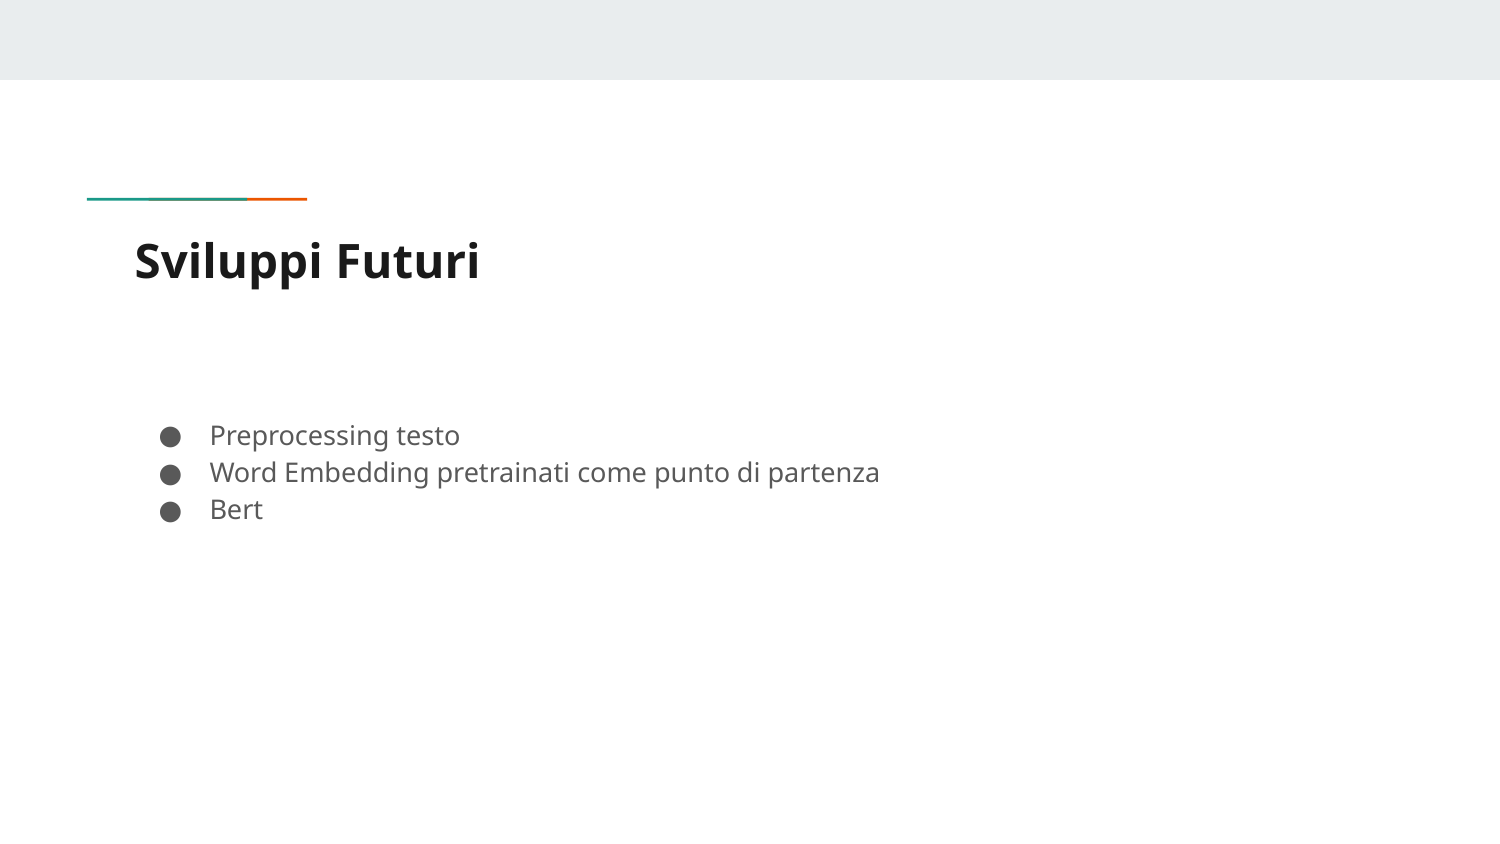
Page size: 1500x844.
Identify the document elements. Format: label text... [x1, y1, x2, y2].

title Sviluppi Futuri [119, 216, 1381, 305]
list Preprocessing testo Word Embedding pretrainati come punto di partenza Bert [119, 341, 1381, 712]
